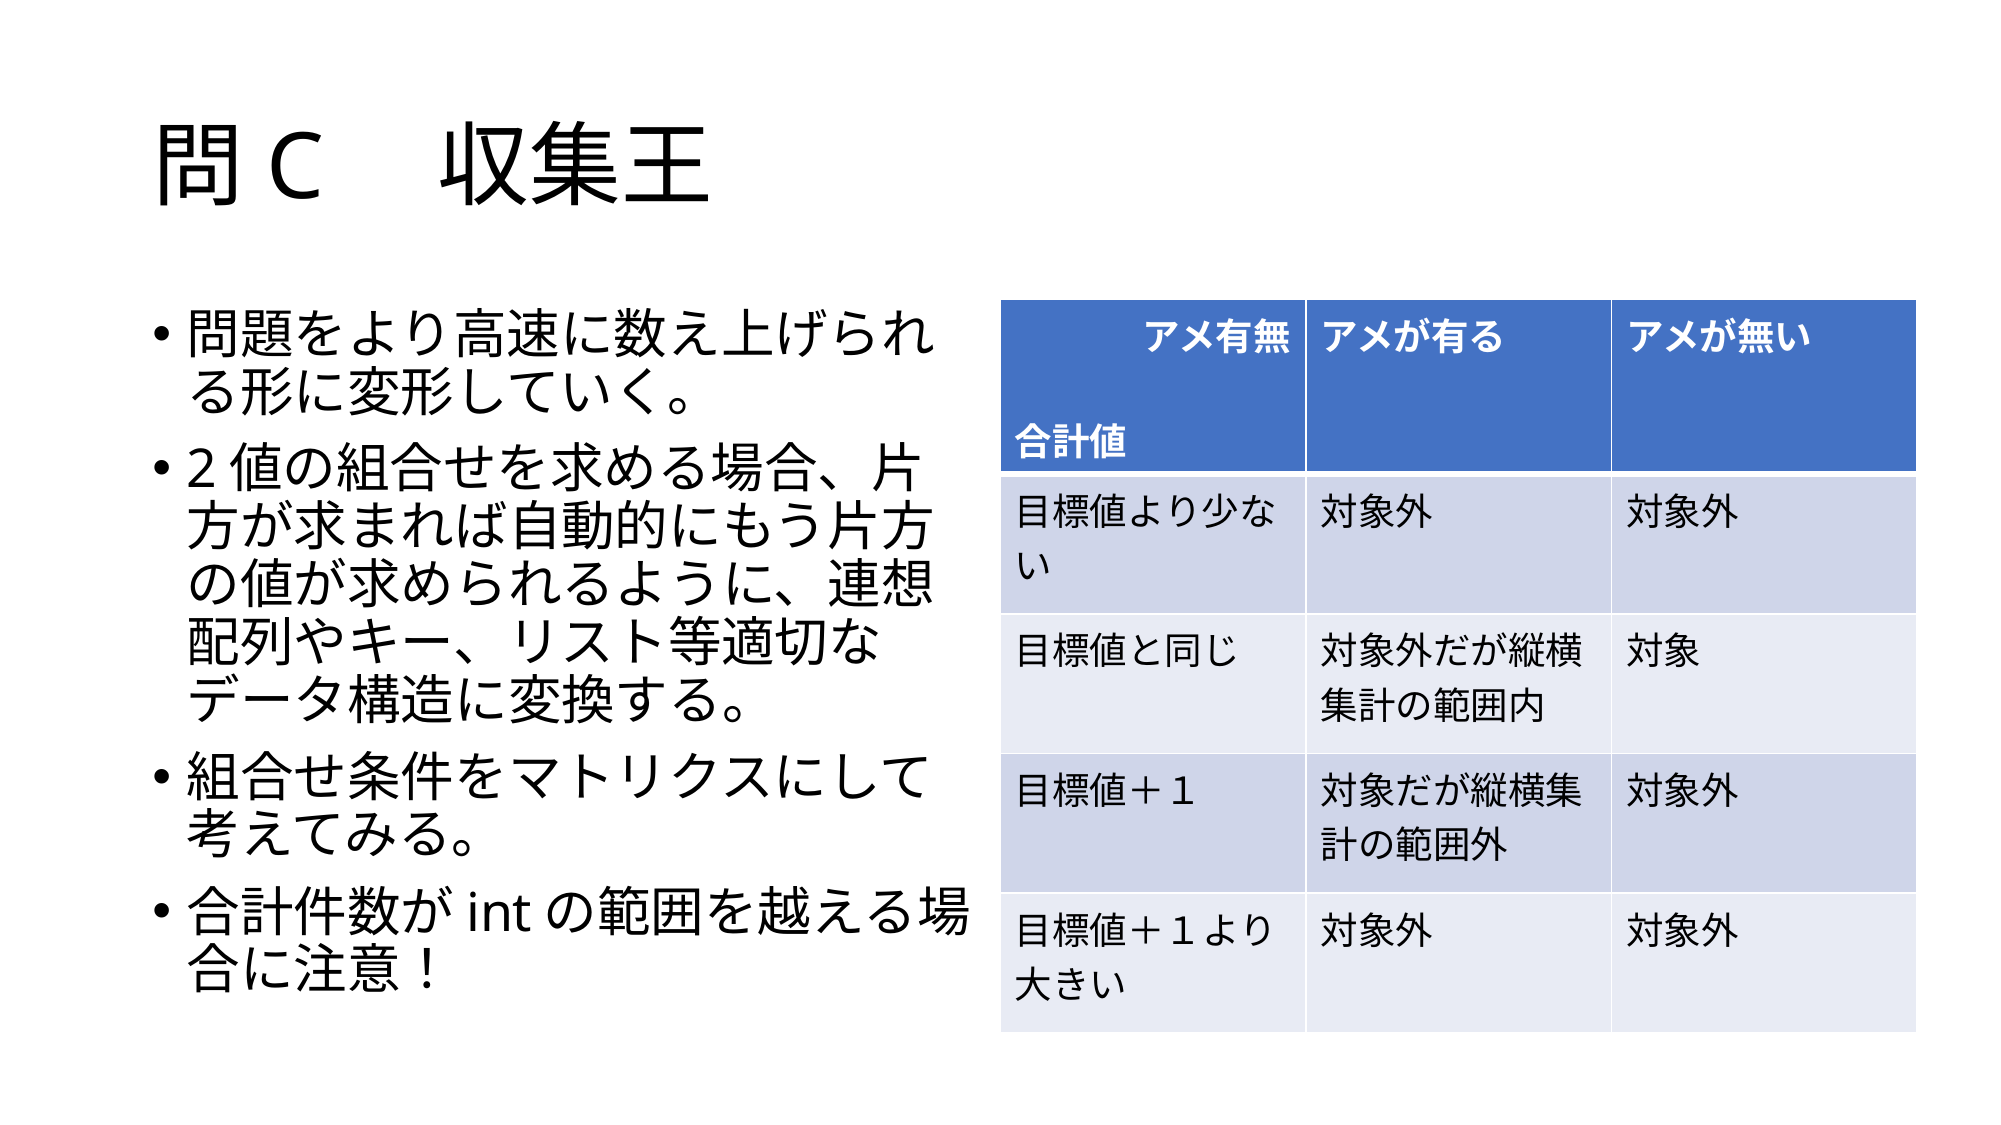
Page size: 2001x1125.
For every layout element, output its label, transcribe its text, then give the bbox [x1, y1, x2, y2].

table_cell 対象 [1612, 615, 1916, 753]
title 問C 収集王 [137, 59, 1863, 278]
table_header アメ有無 合計値 [1001, 300, 1305, 471]
table_cell 対象外 [1612, 754, 1916, 892]
table_cell 対象だが縦横集計の範囲外 [1307, 754, 1611, 892]
table_cell 対象外 [1612, 477, 1916, 613]
table_header アメが無い [1612, 300, 1916, 471]
table_cell 対象外 [1612, 894, 1916, 1032]
table_cell 対象外 [1307, 894, 1611, 1032]
table_cell 目標値と同じ [1001, 615, 1305, 753]
table_header アメが有る [1307, 300, 1611, 471]
table_cell 目標値より少ない [1001, 477, 1305, 613]
list 問題をより高速に数え上げられる形に変形していく。 2値の組合せを求める場合、片方が求まれば自動的にもう片方の値が求められるように、連想配列やキー、リスト等適切なデータ構造に変換する。 組合せ条件をマトリクスにして考えてみる。 合計件数がintの範囲を越える場合に注意！ [137, 299, 988, 1014]
table_cell 対象外だが縦横集計の範囲内 [1307, 615, 1611, 753]
table_cell 目標値＋１ [1001, 754, 1305, 892]
table_cell 目標値＋１より大きい [1001, 894, 1305, 1032]
table_cell 対象外 [1307, 477, 1611, 613]
